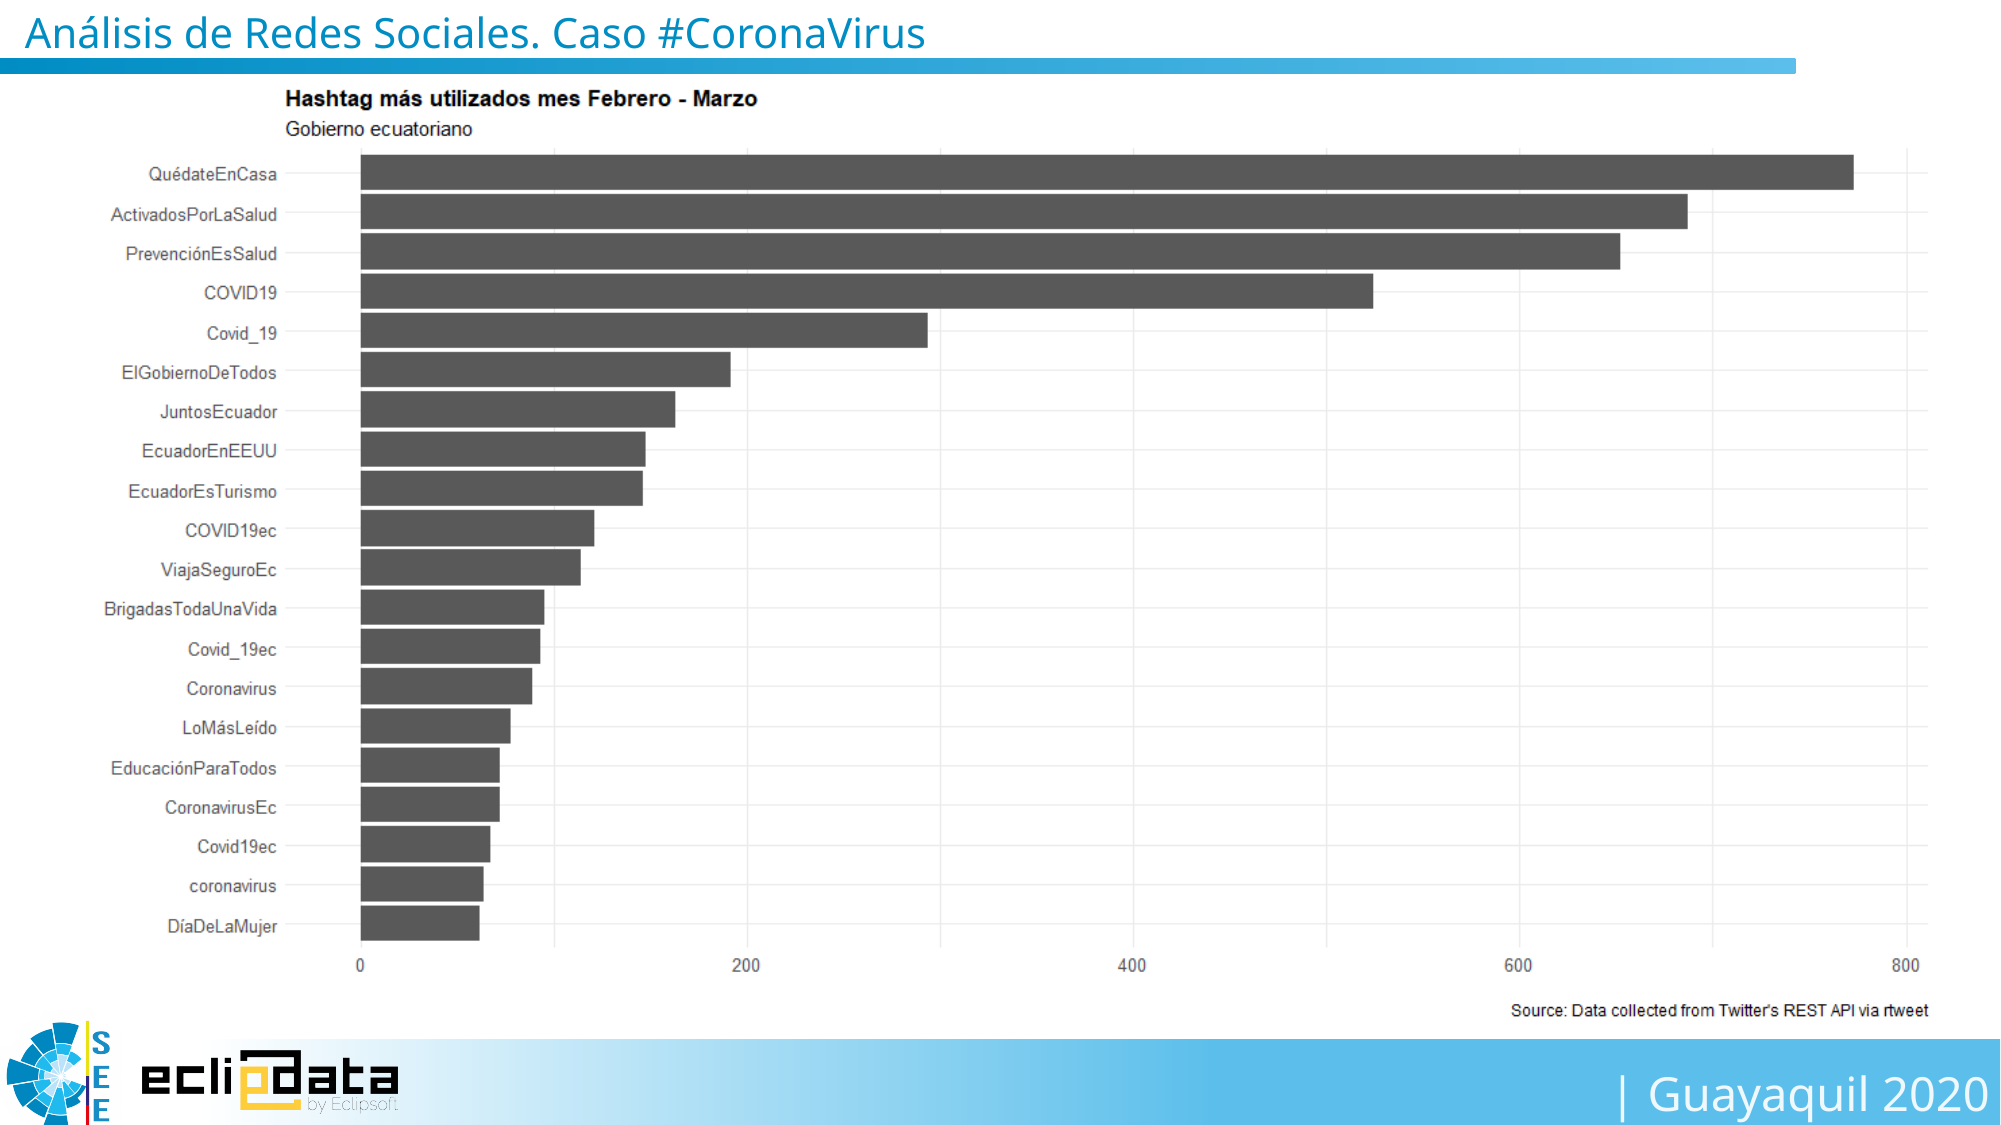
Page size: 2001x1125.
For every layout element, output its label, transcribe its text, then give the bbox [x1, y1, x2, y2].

text_box | Guayaquil 2020 [591, 1062, 2000, 1125]
picture [1, 78, 1939, 1125]
text_box Análisis de Redes Sociales. Caso #CoronaVirus [9, 6, 1990, 66]
text_box [0, 58, 1796, 75]
picture [142, 1050, 398, 1114]
text_box [204, 1038, 2000, 1125]
